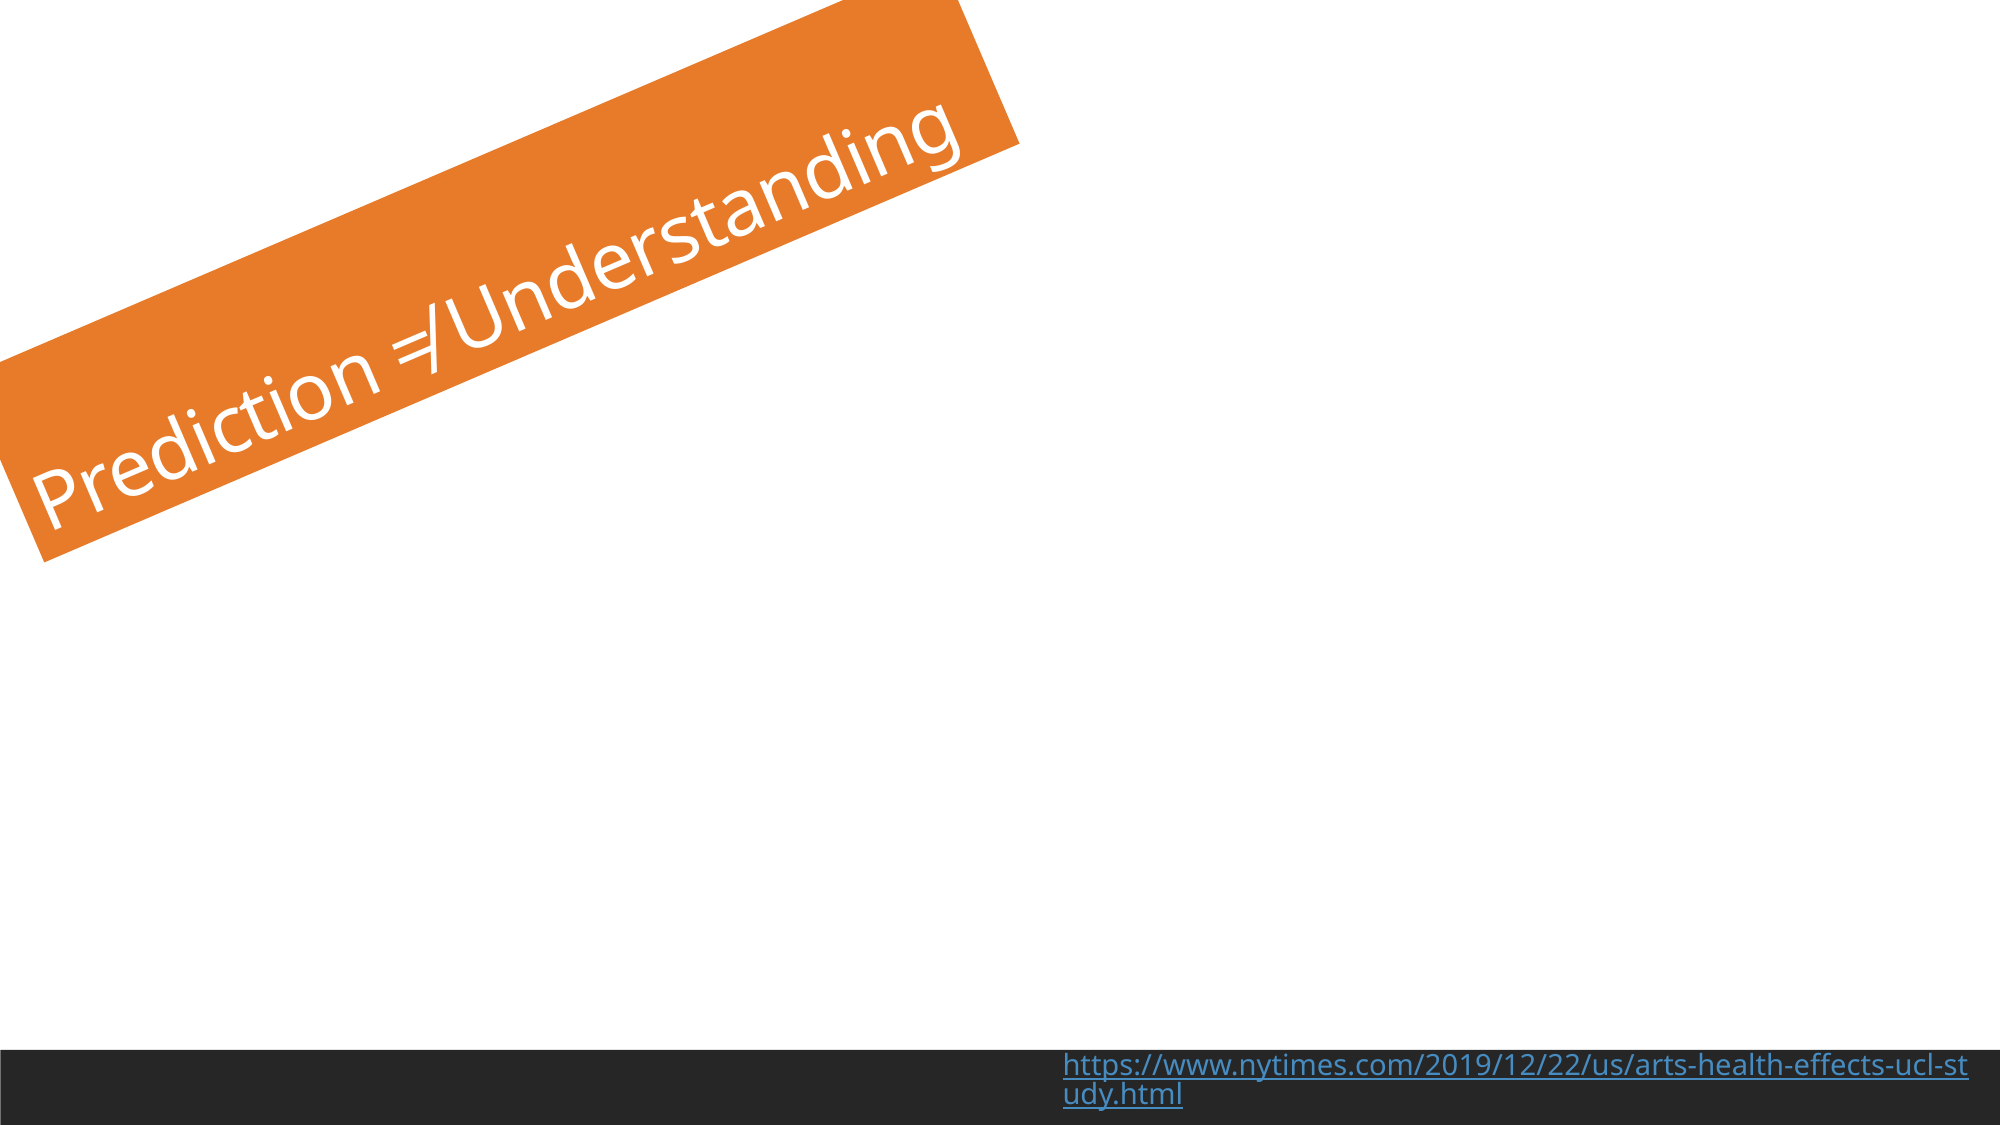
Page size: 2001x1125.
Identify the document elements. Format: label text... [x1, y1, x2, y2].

text_box Prediction ≠ Understanding [0, 304, 133, 563]
text_box https://www.nytimes.com/2019/12/22/us/arts-health-effects-ucl-study.html [1047, 1039, 2000, 1125]
picture [135, 13, 1865, 1111]
text_box Prediction ≠ Understanding [817, 0, 963, 11]
